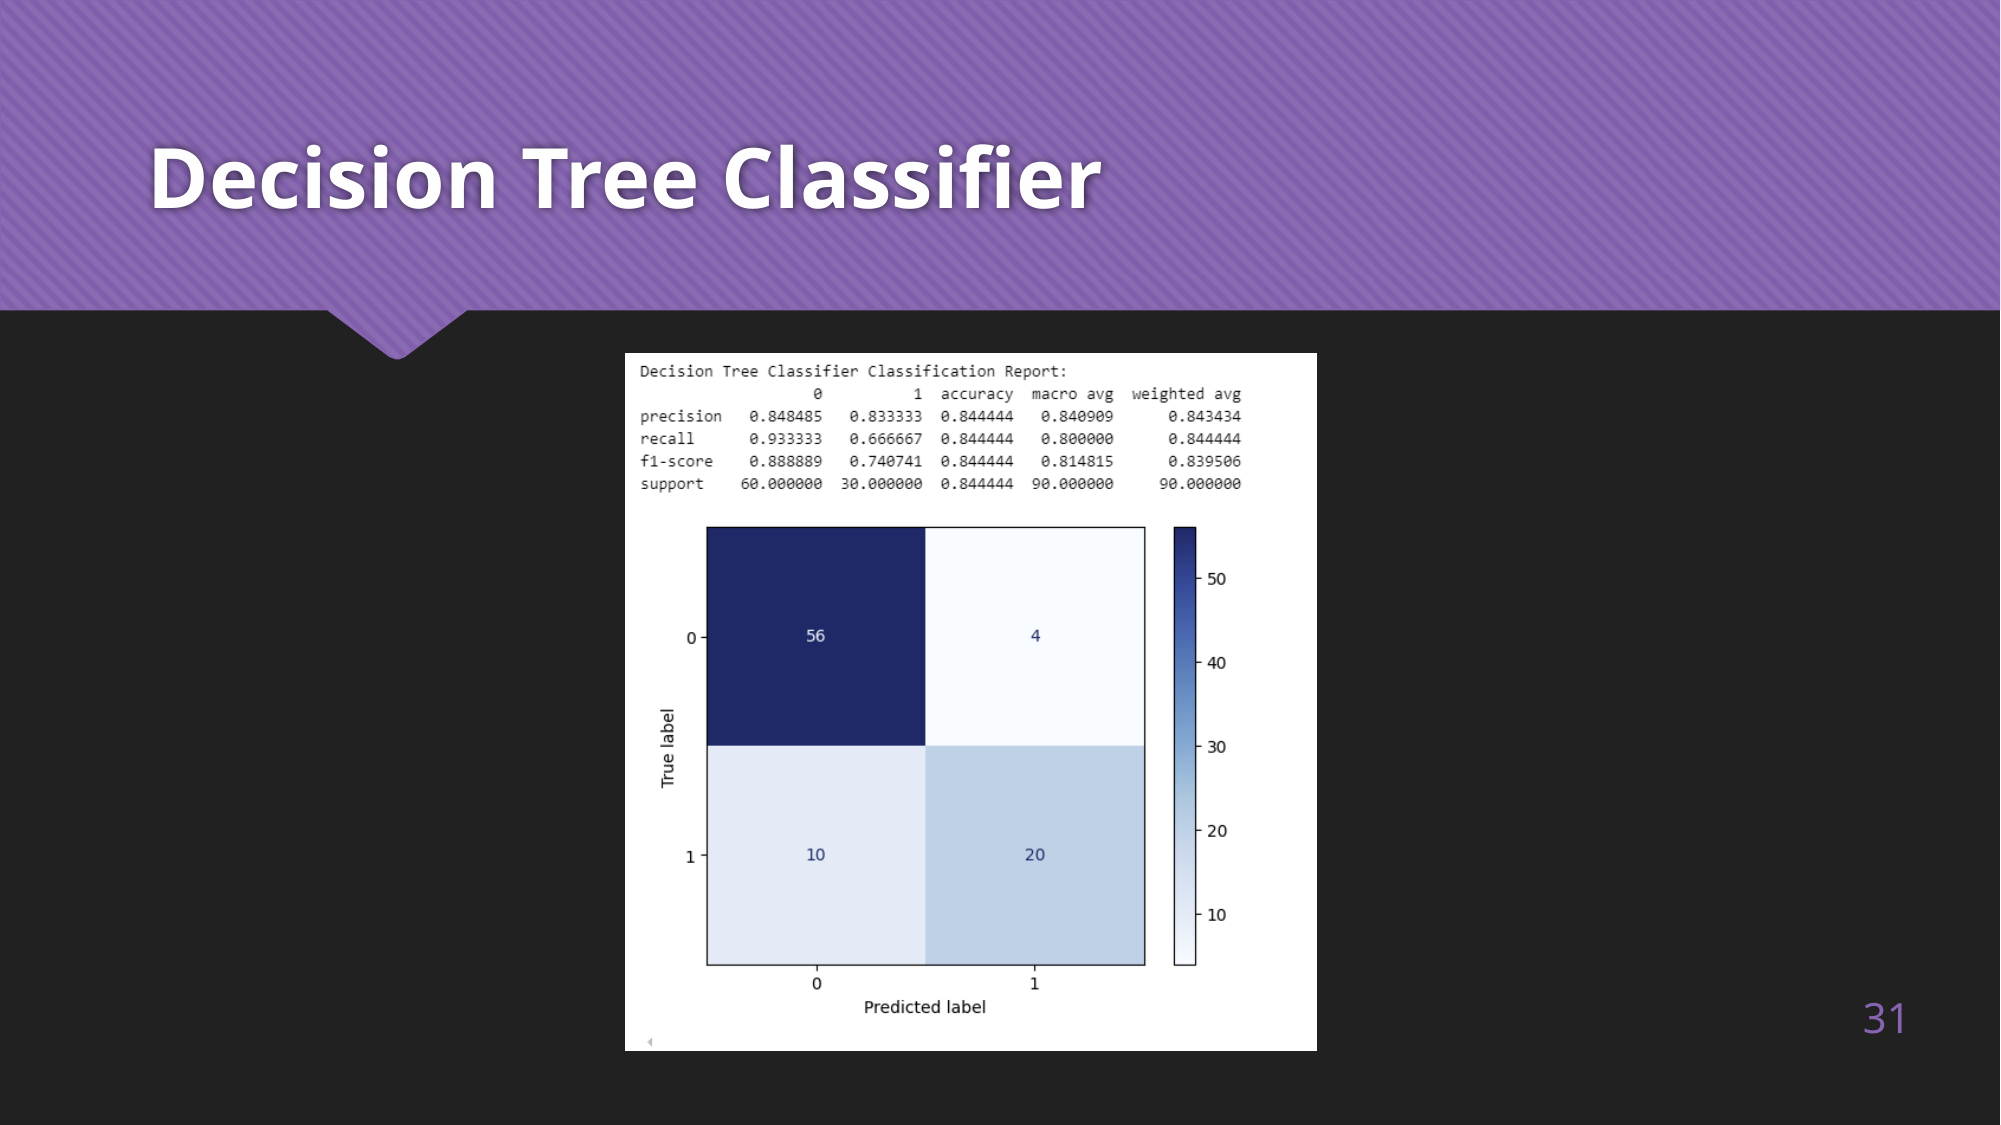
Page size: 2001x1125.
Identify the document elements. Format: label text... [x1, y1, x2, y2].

slide_number 31 [1751, 970, 1926, 1051]
picture [625, 353, 1318, 1052]
title Decision Tree Classifier [132, 73, 1868, 233]
